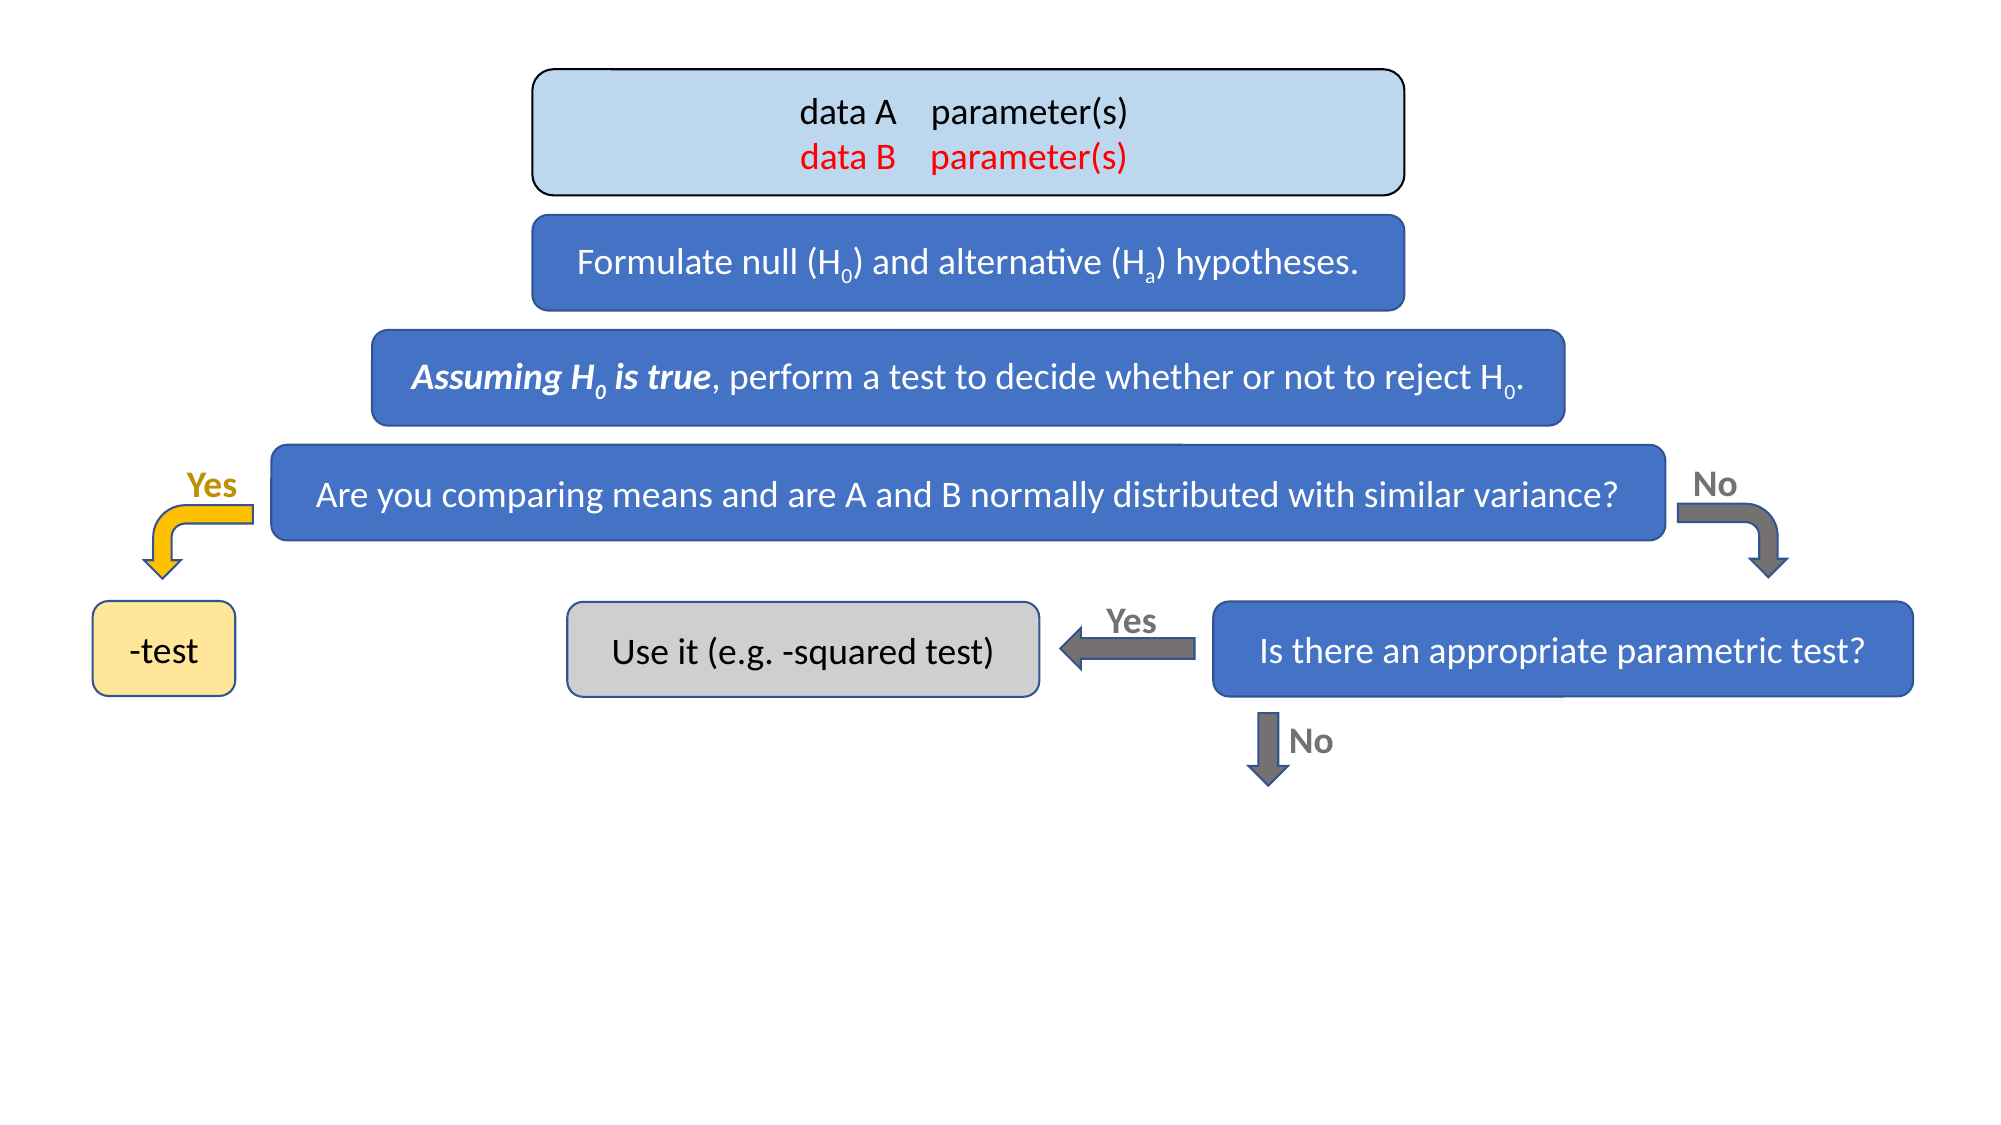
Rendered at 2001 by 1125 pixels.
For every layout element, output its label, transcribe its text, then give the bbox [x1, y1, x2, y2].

text_box [1058, 625, 1196, 672]
text_box No [1678, 451, 1753, 503]
text_box No [1274, 708, 1349, 769]
text_box Assuming H0 is true, perform a test to decide whether or not to reject H0. [370, 328, 1566, 427]
text_box [1245, 712, 1287, 788]
text_box Is there an appropriate parametric test? [1212, 600, 1915, 698]
text_box [141, 504, 254, 581]
text_box [1676, 502, 1790, 579]
text_box Yes [172, 453, 253, 506]
text_box Yes [1091, 588, 1172, 649]
text_box Are you comparing means and are A and B normally distributed with similar variance? [270, 443, 1667, 542]
text_box Formulate null (H0) and alternative (Ha) hypotheses. [531, 213, 1406, 312]
